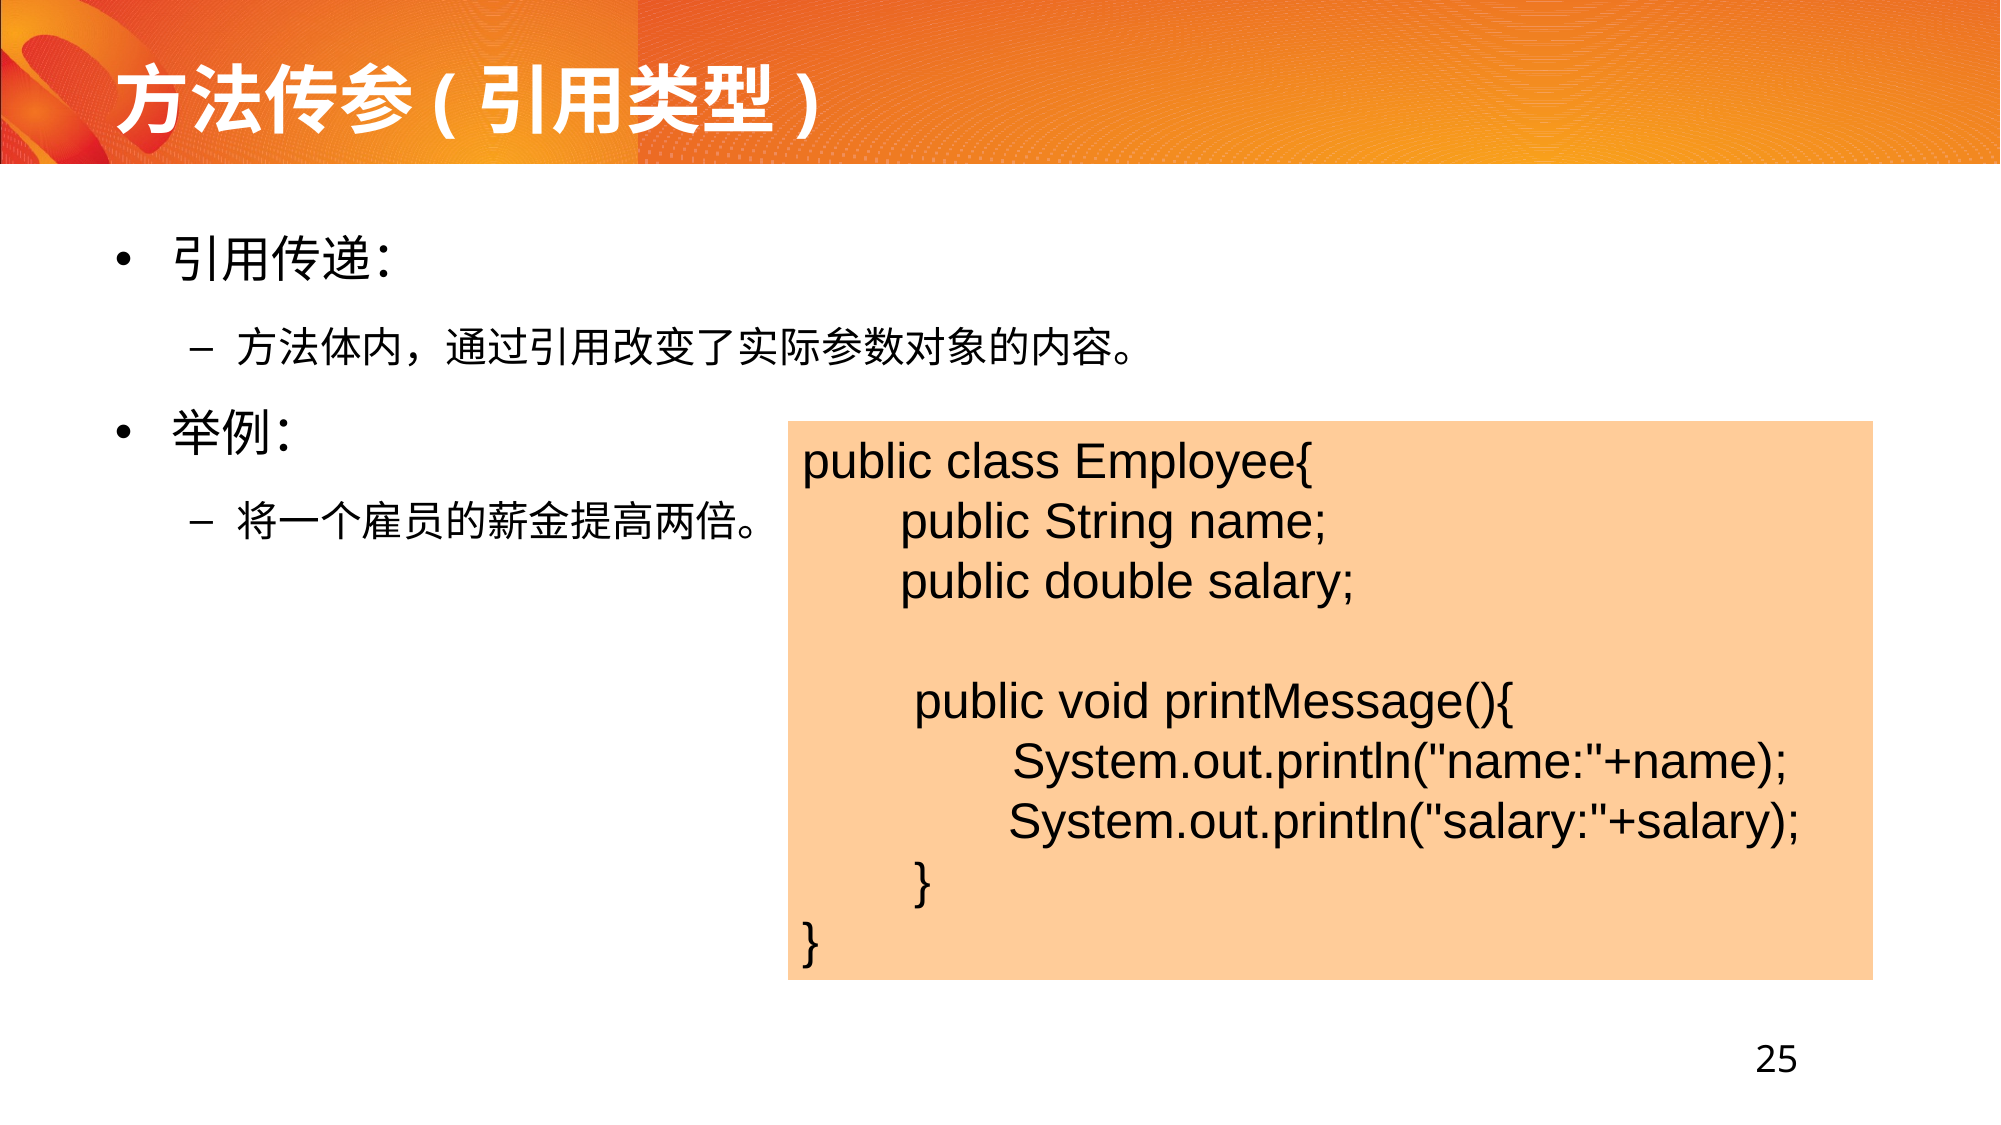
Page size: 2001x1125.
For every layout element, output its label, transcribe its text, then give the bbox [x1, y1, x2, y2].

picture [0, 0, 2000, 164]
list 引用传递： 方法体内，通过引用改变了实际参数对象的内容。 举例： 将一个雇员的薪金提高两倍。 [99, 190, 1900, 1005]
title 方法传参(引用类型) [99, 45, 1900, 167]
text_box public class Employee{ public String name; public double salary; public void printMessage(){ System.out.println("name:"+name); System.out.println("salary:"+salary); } } [787, 420, 1874, 982]
